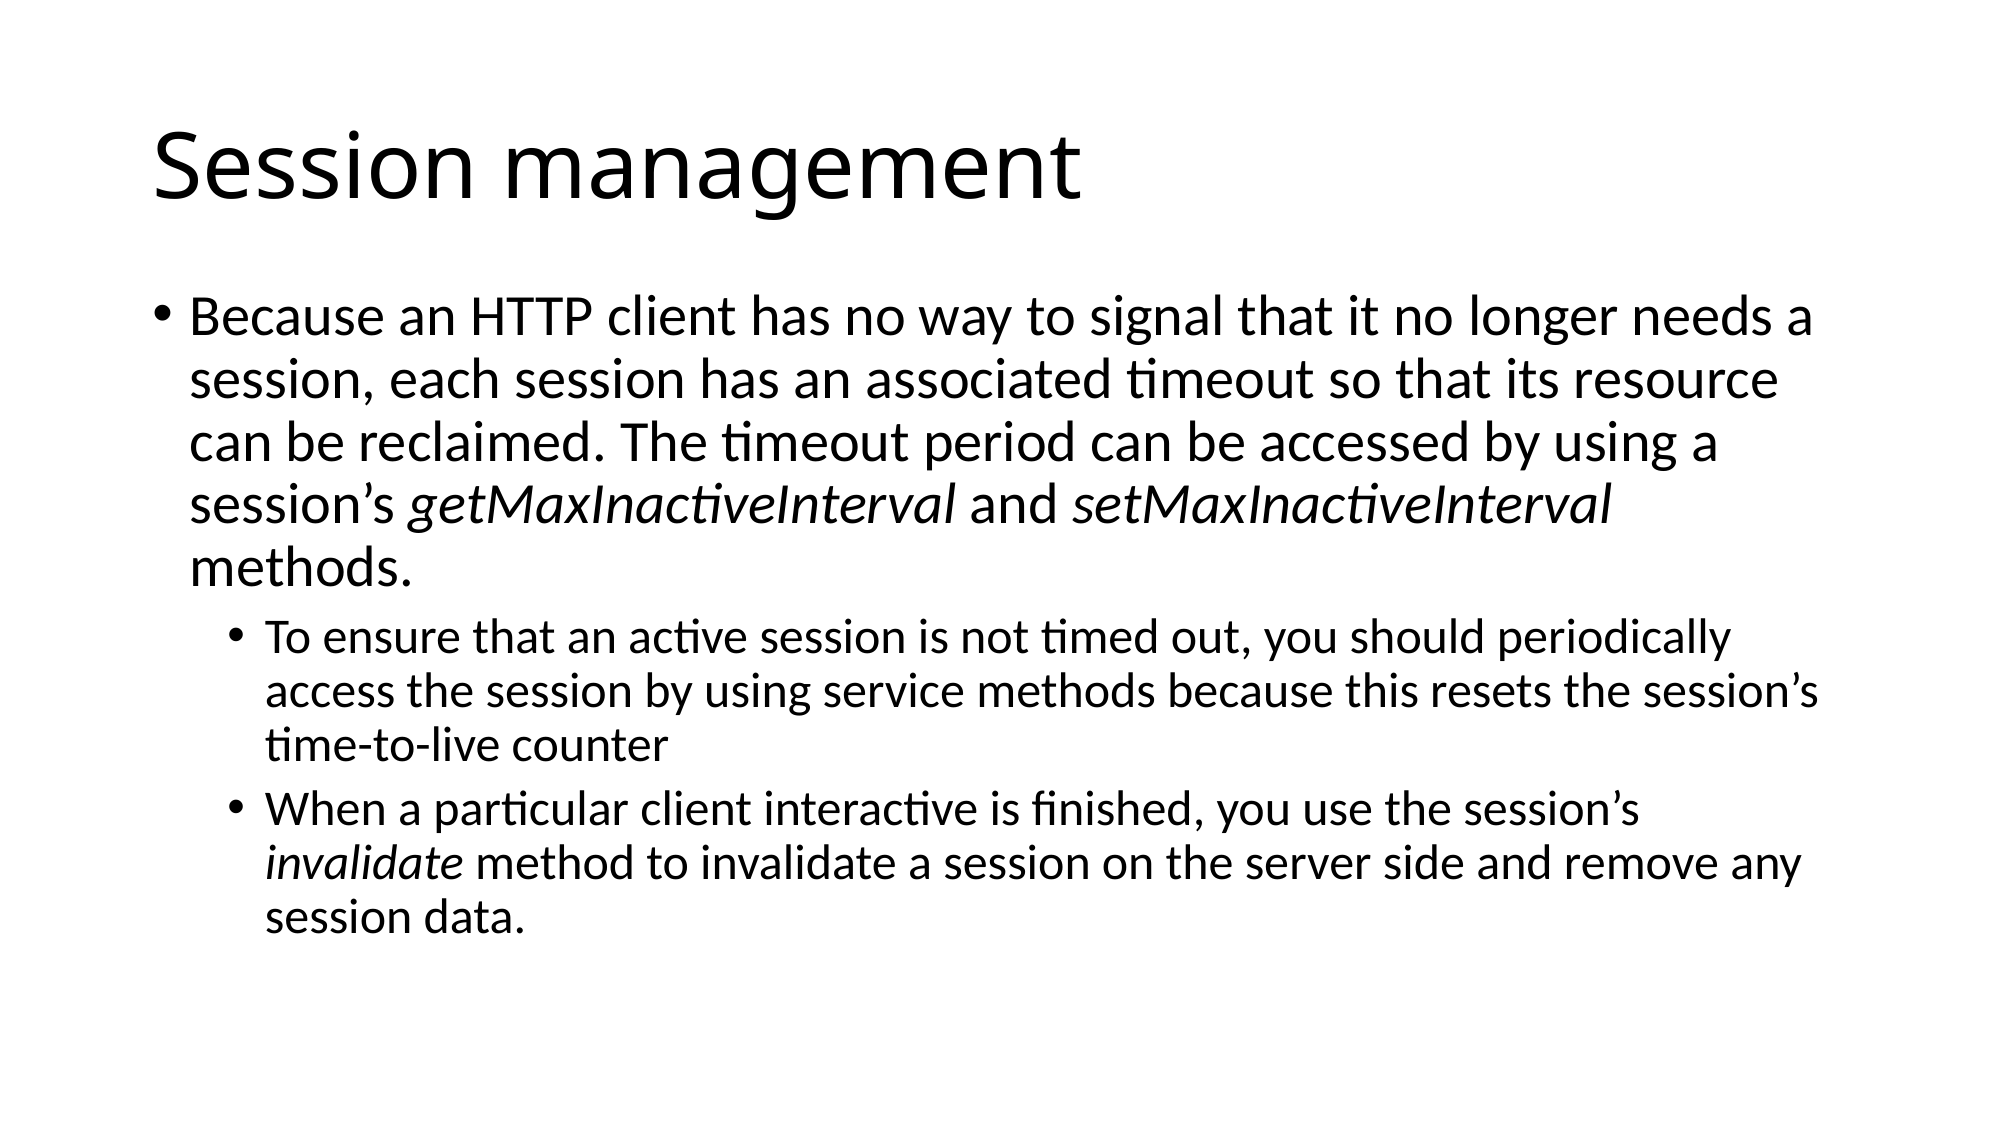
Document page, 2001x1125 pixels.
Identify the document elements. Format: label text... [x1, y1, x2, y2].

list Because an HTTP client has no way to signal that it no longer needs a session, each session has an associated timeout so that its resource can be reclaimed. The timeout period can be accessed by using a session’s getMaxInactiveInterval and setMaxInactiveInterval methods. To ensure that an active session is not timed out, you should periodically access the session by using service methods because this resets the session’s time-to-live counter When a particular client interactive is finished, you use the session’s invalidate method to invalidate a session on the server side and remove any session data. [137, 277, 1863, 992]
title Session management [137, 59, 1863, 277]
